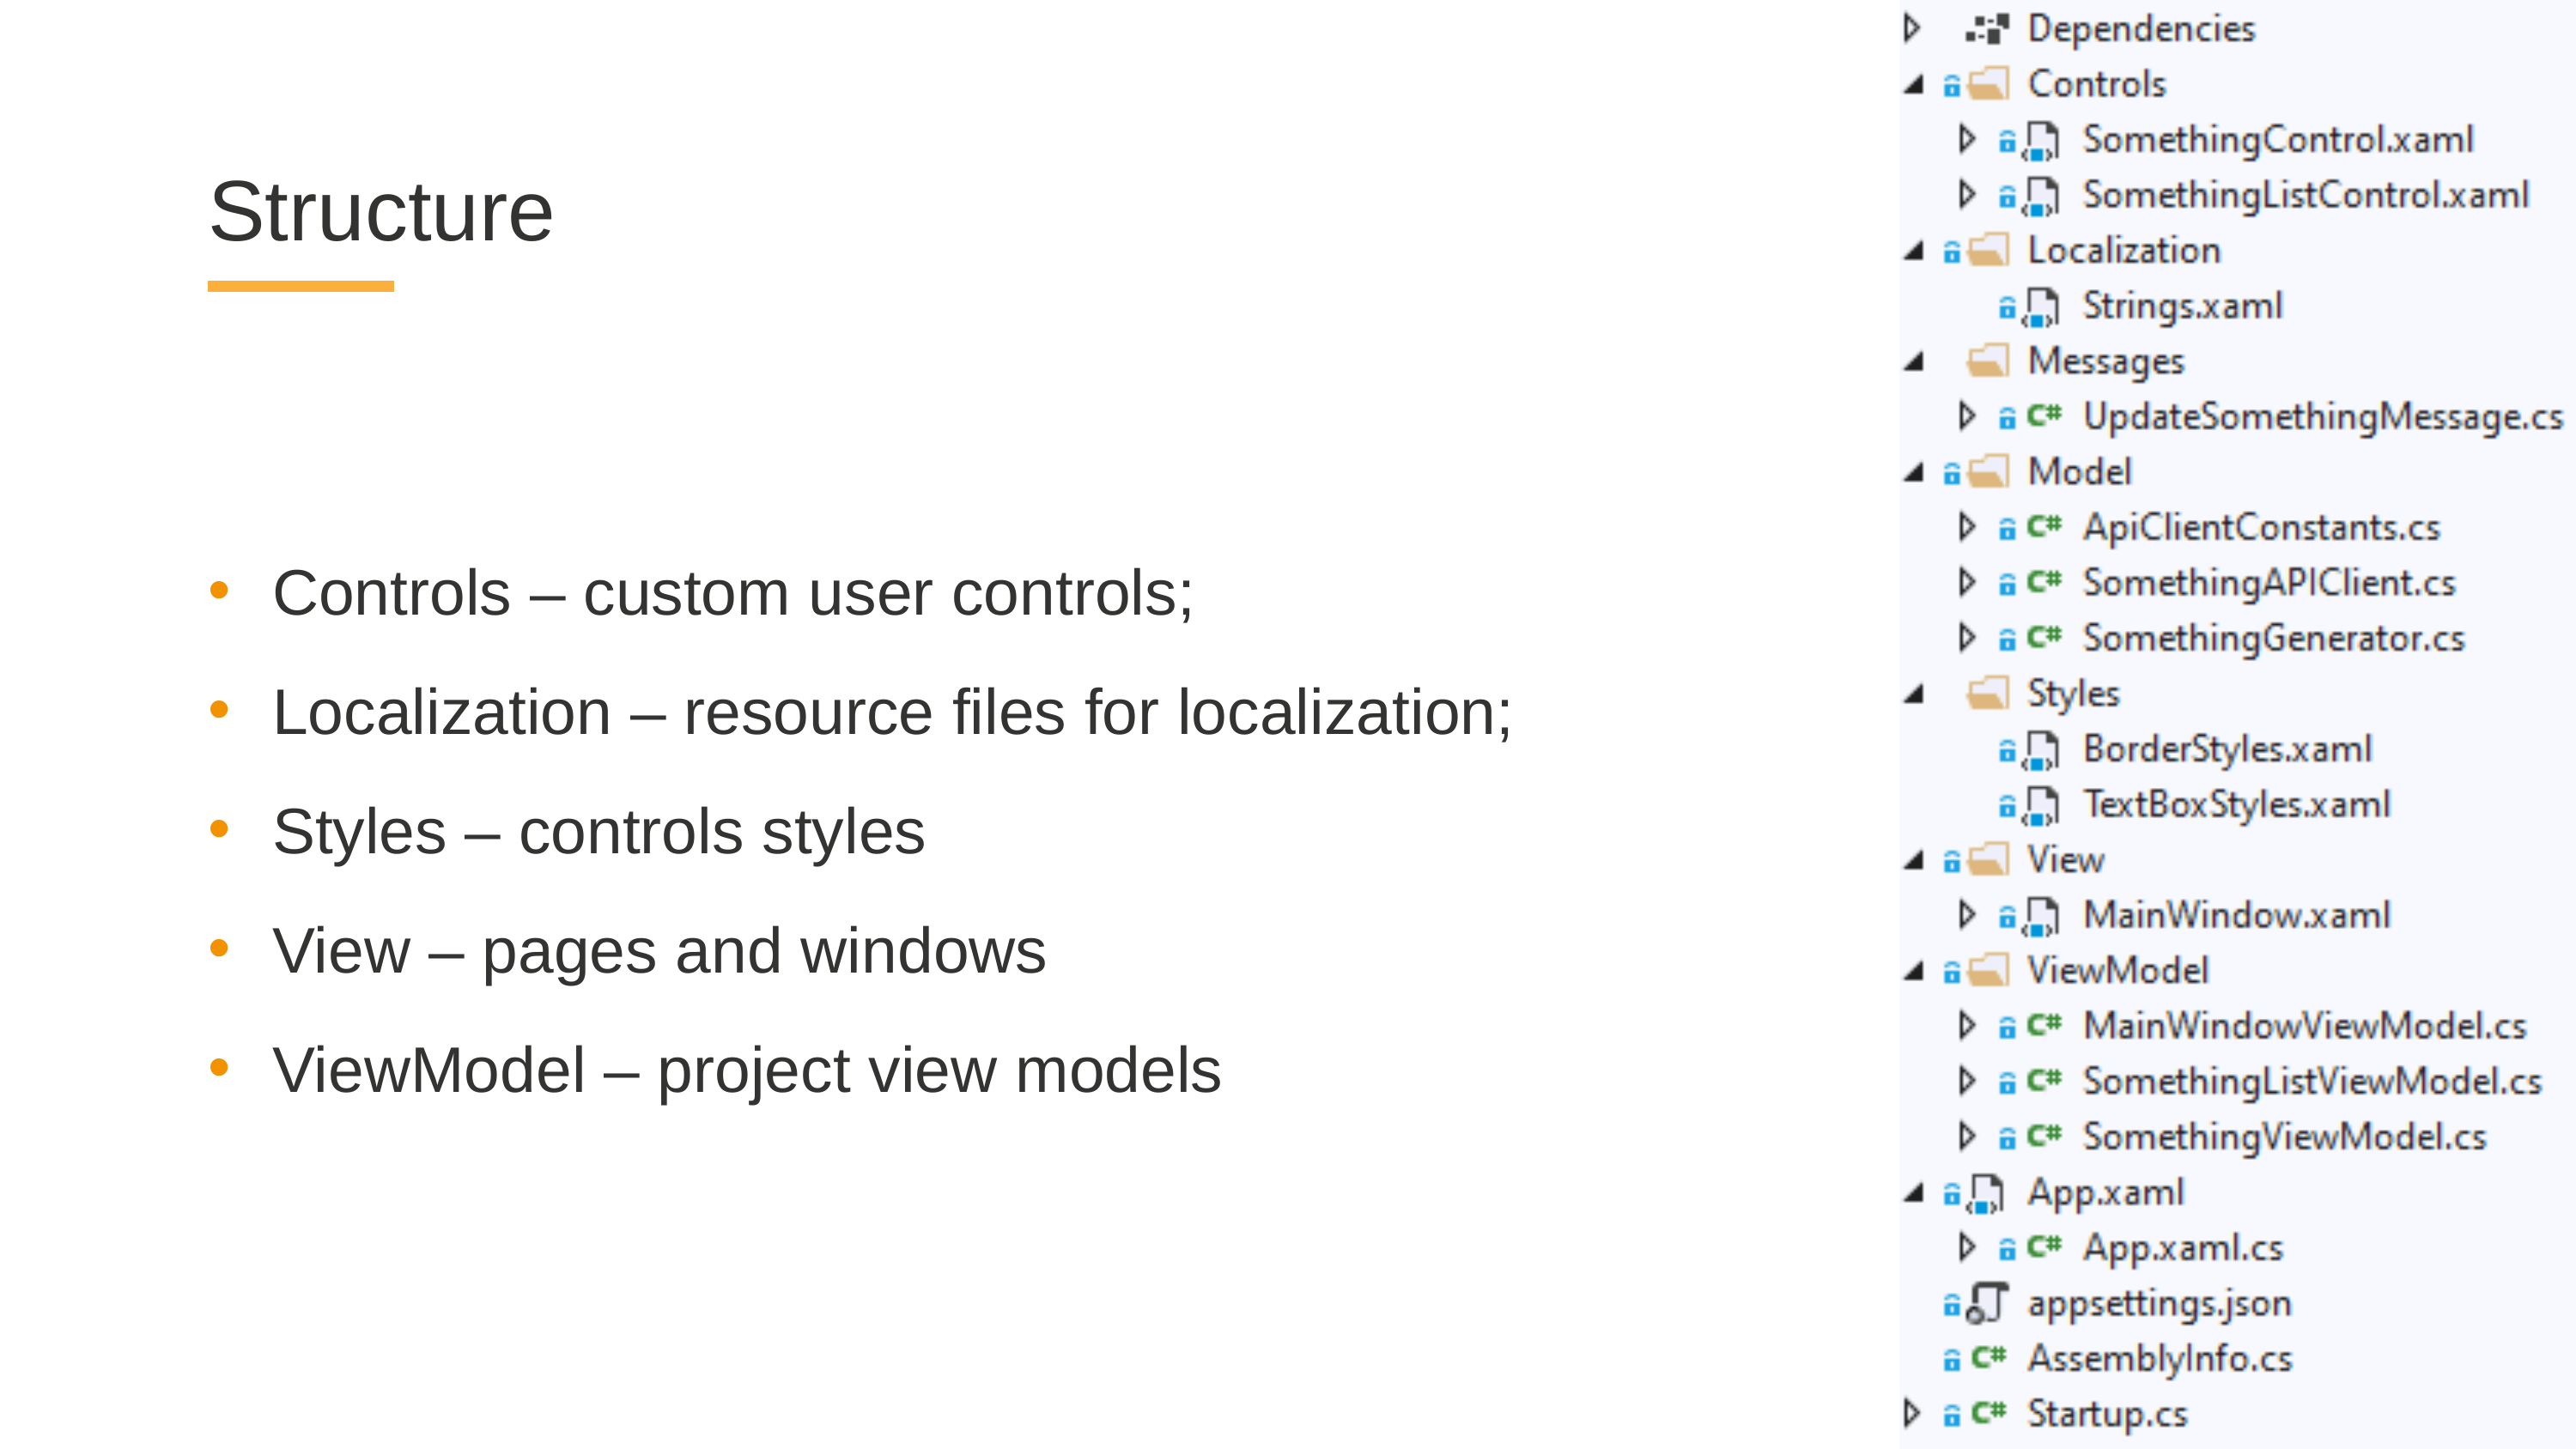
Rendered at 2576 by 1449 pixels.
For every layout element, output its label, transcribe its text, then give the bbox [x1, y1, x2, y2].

picture [208, 282, 394, 292]
list Controls – custom user controls; Localization – resource files for localization; Styles – controls styles View – pages and windows ViewModel – project view models [208, 368, 1627, 1272]
picture [1899, 0, 2576, 1449]
title Structure [208, 161, 1627, 282]
